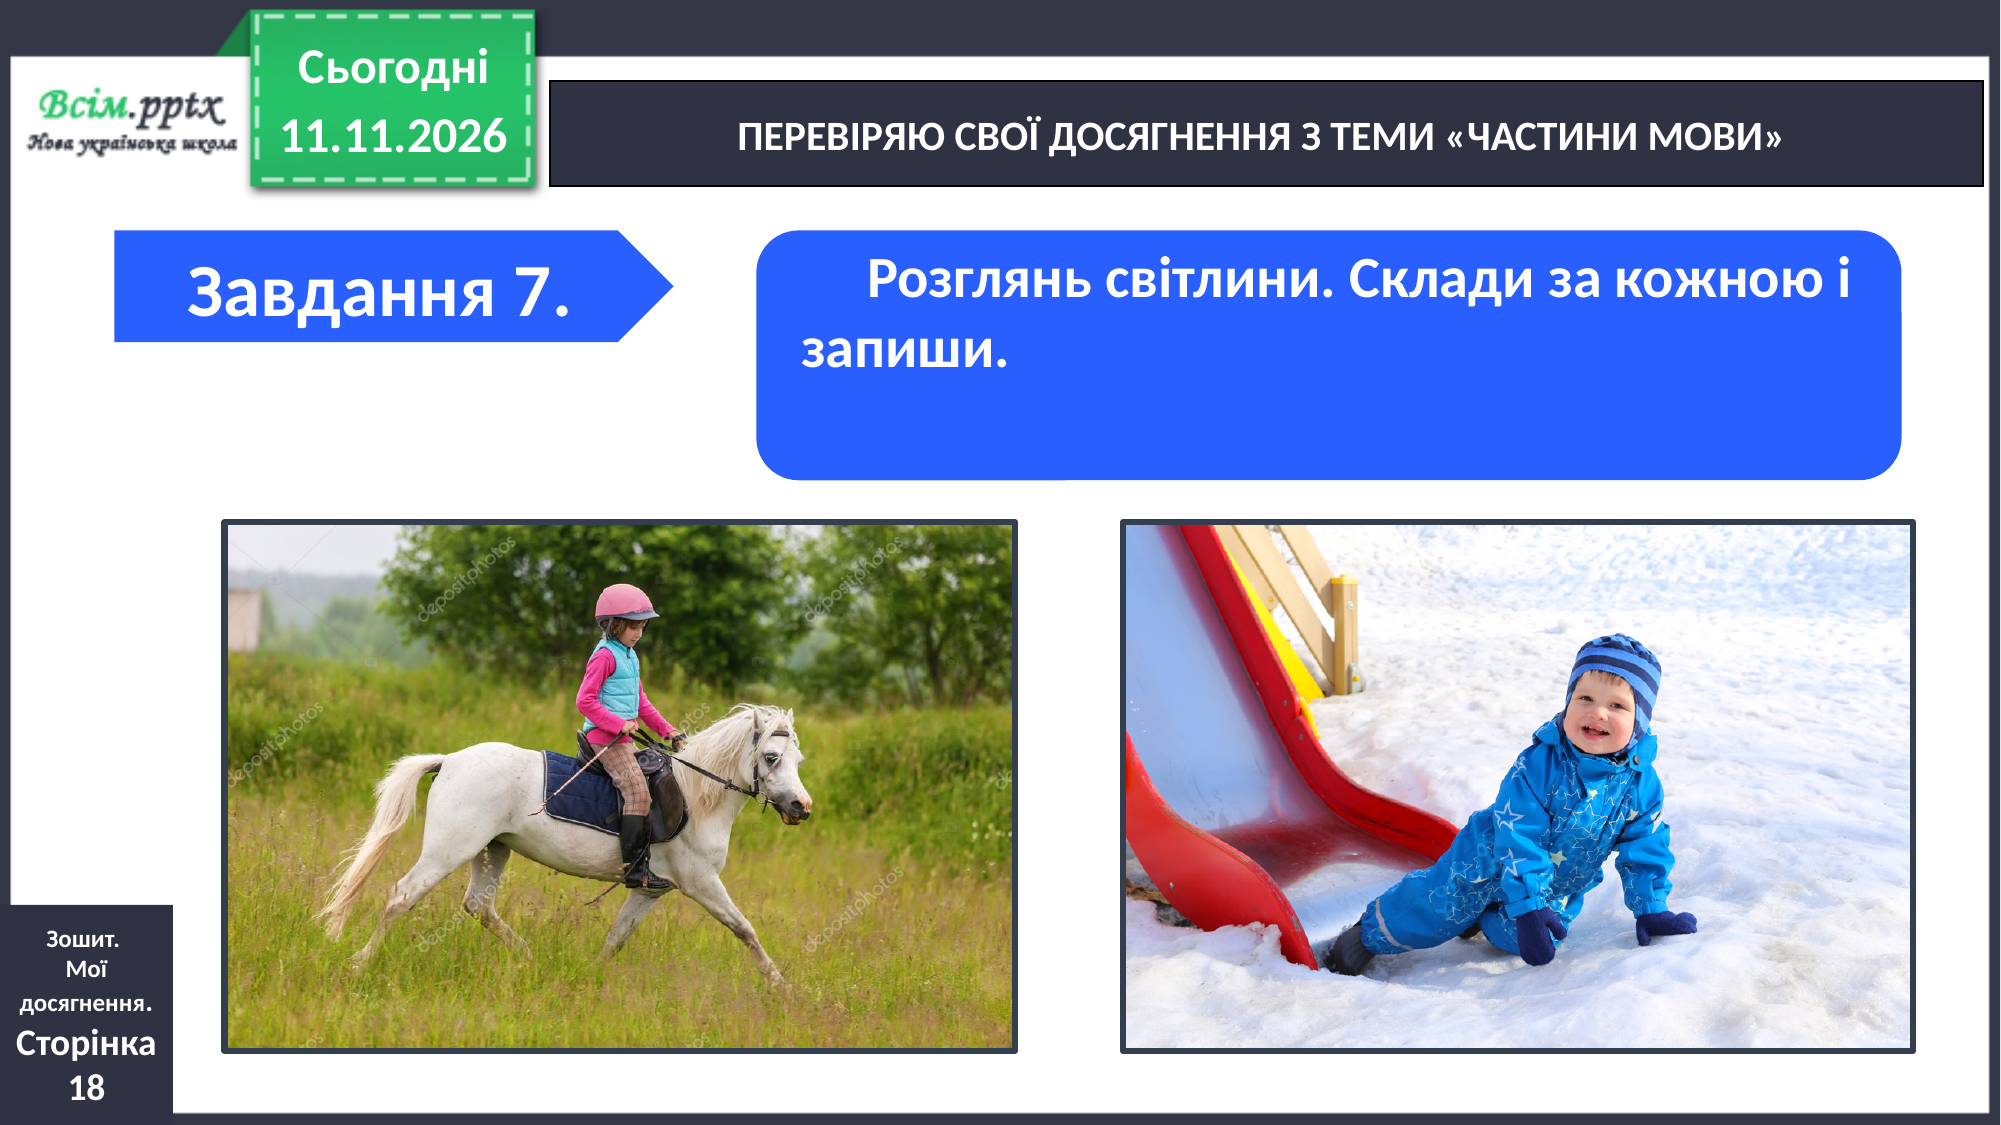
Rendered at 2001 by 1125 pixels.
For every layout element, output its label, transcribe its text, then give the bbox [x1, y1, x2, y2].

picture [0, 0, 2001, 1125]
text_box 19.03.2022 [263, 101, 524, 164]
text_box [756, 231, 1902, 481]
text_box Завдання 7. [114, 230, 674, 343]
text_box ПЕРЕВІРЯЮ СВОЇ ДОСЯГНЕННЯ З ТЕМИ «ЧАСТИНИ МОВИ» [549, 80, 1984, 187]
text_box Сьогодні [284, 26, 535, 101]
text_box Зошит. Мої досягнення. Сторінка 18 [0, 904, 174, 1125]
text_box Розглянь світлини. Склади за кожною і запиши. [786, 231, 1870, 387]
